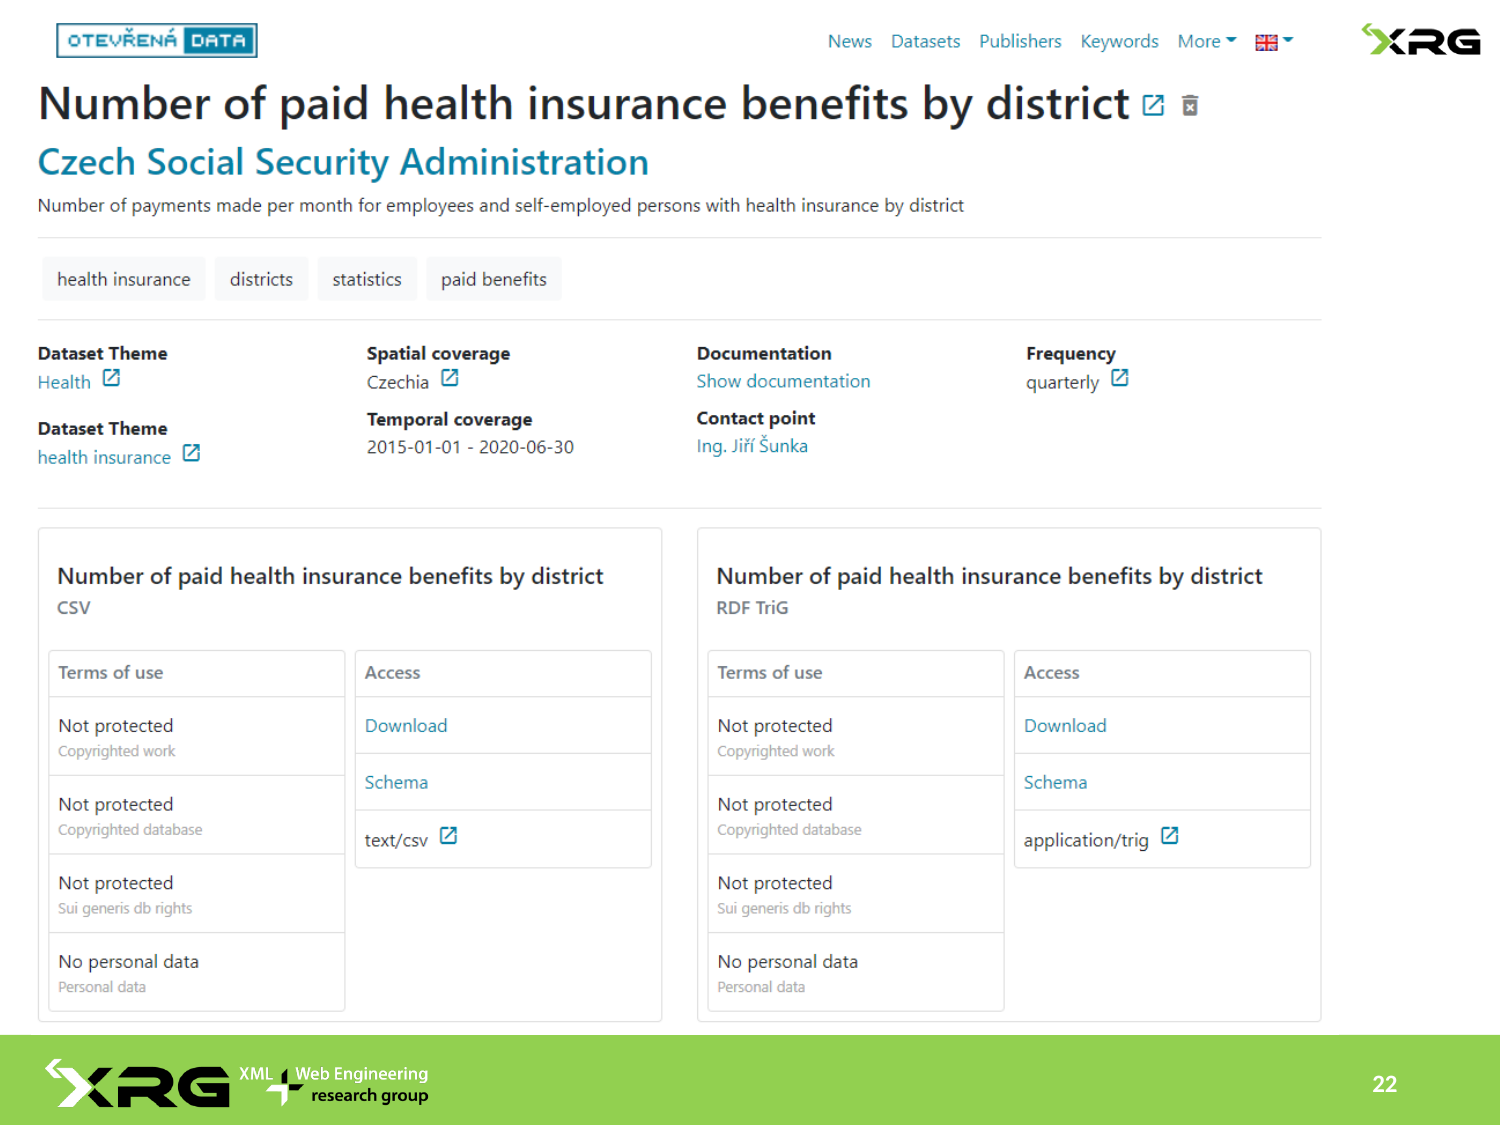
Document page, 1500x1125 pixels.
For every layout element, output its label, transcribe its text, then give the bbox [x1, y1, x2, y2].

picture [30, 13, 1339, 1036]
picture [37, 1054, 435, 1111]
picture [1357, 19, 1483, 60]
slide_number 22 [1357, 1034, 1483, 1125]
